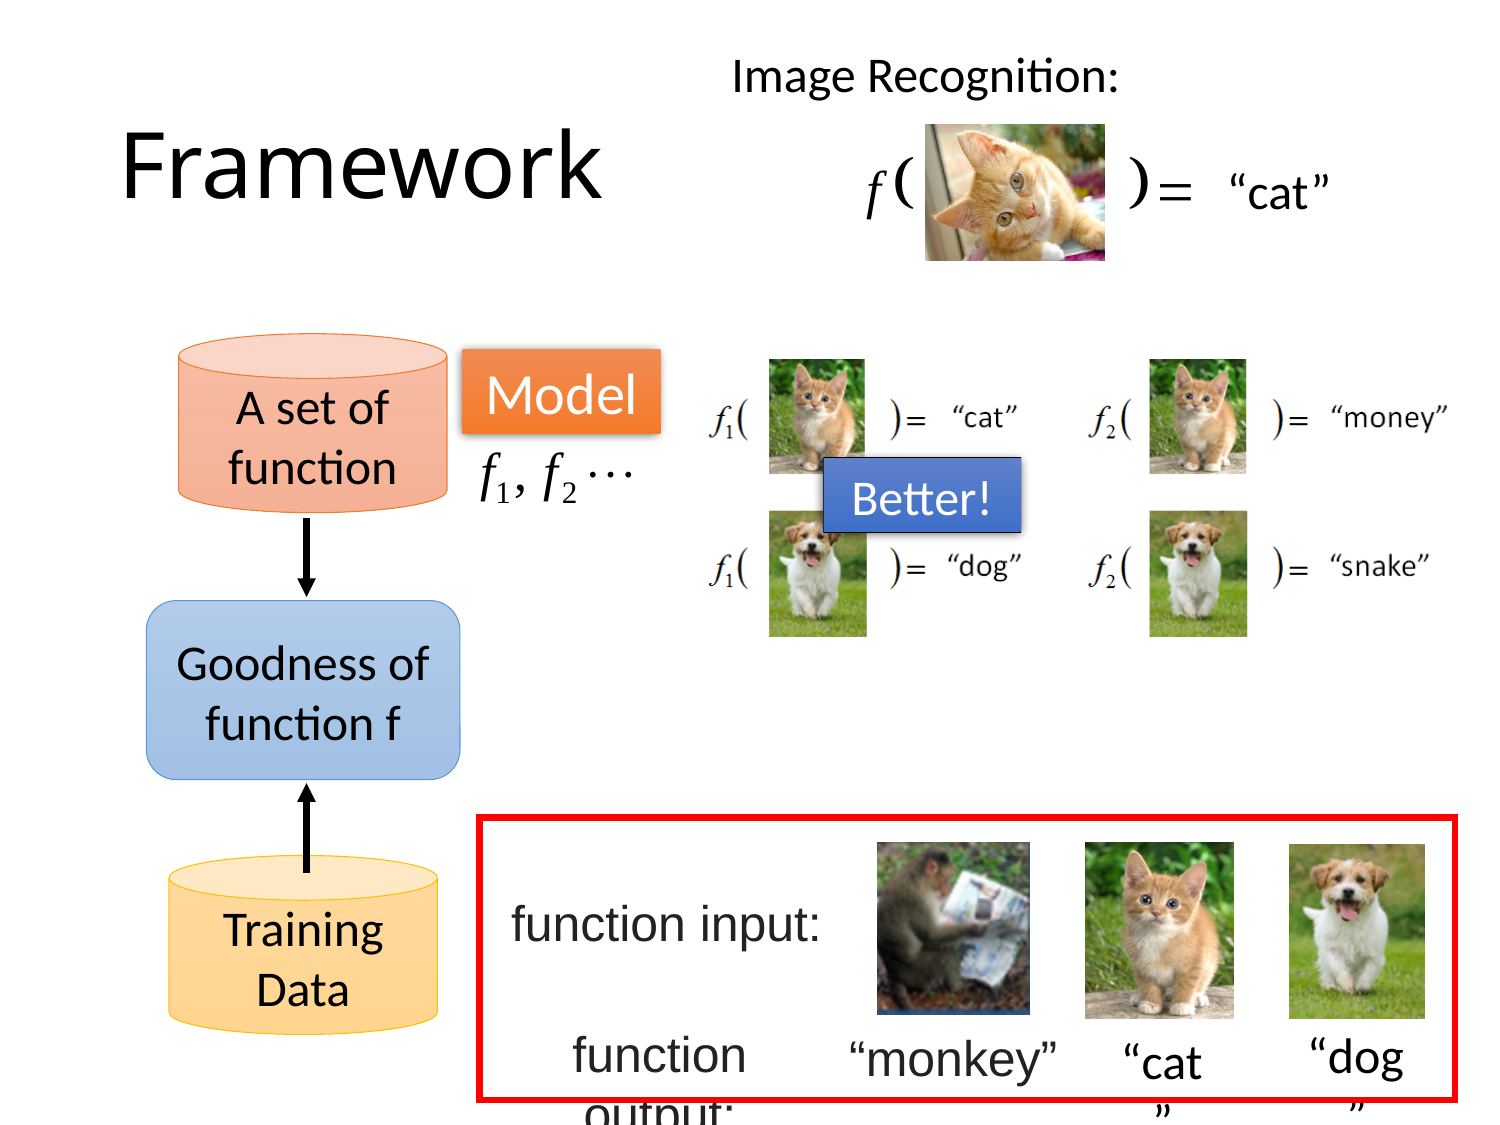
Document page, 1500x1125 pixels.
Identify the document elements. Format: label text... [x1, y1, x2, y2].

text_box [479, 817, 1456, 1101]
text_box A set of function [178, 333, 448, 514]
text_box Goodness of function f [145, 600, 461, 781]
title Framework [103, 59, 1397, 278]
text_box function output: [475, 1014, 845, 1125]
picture [703, 359, 1468, 638]
picture [1289, 844, 1425, 1019]
text_box “cat” [1097, 1101, 1228, 1125]
text_box Image Recognition: [716, 34, 1228, 110]
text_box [462, 436, 645, 513]
text_box Training Data [168, 854, 438, 1036]
text_box “dog” [1291, 1101, 1422, 1125]
picture [1085, 842, 1234, 1019]
picture [876, 842, 1030, 1016]
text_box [848, 124, 1397, 261]
text_box Model [462, 349, 661, 434]
